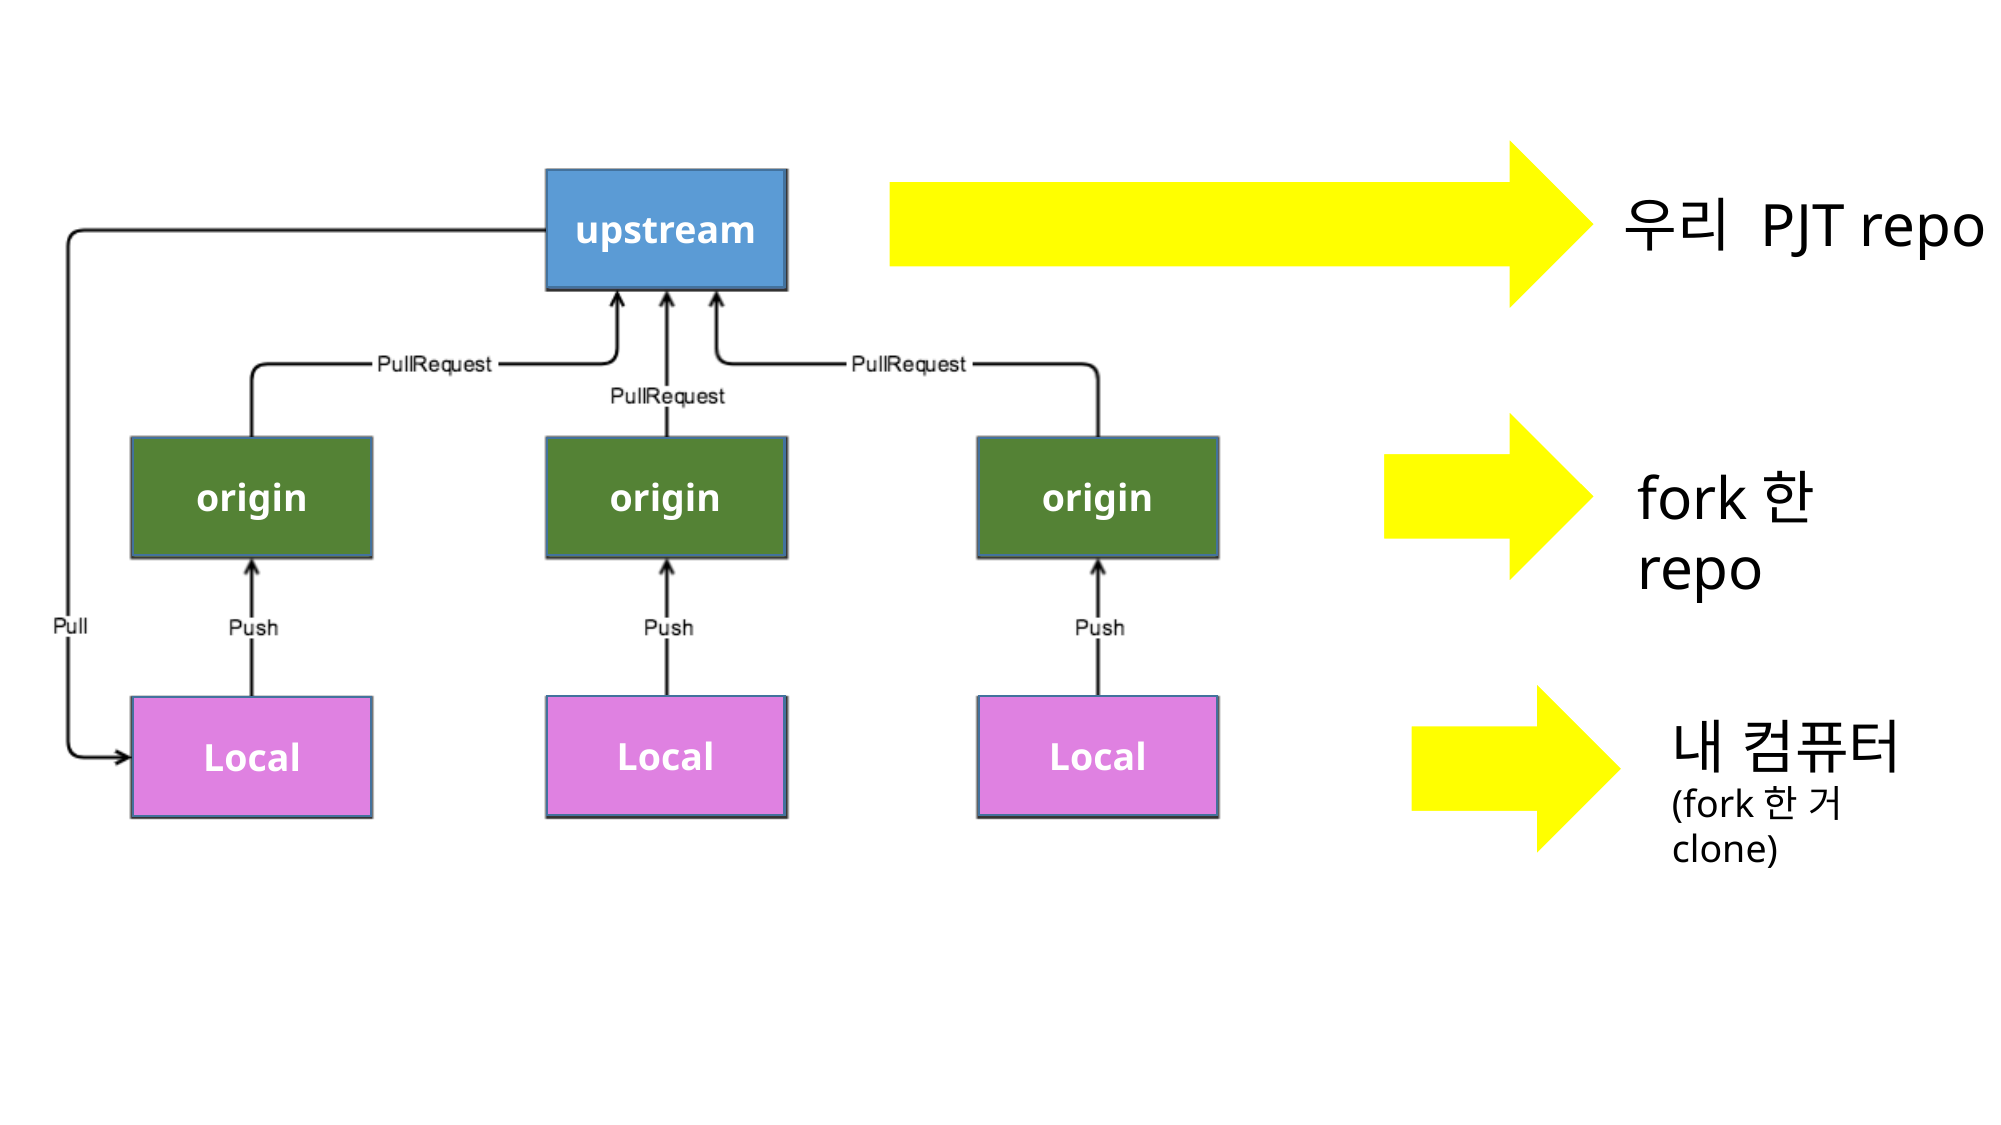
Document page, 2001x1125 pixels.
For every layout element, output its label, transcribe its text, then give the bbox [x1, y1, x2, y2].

text_box [1409, 679, 1625, 858]
picture [34, 137, 1262, 856]
text_box [1262, 135, 1597, 314]
text_box 우리 PJT repo [1608, 181, 2000, 266]
text_box [1382, 407, 1597, 586]
text_box 내 컴퓨터 (fork한 거 clone) [1657, 703, 1959, 878]
text_box fork한 repo [1622, 453, 1959, 609]
